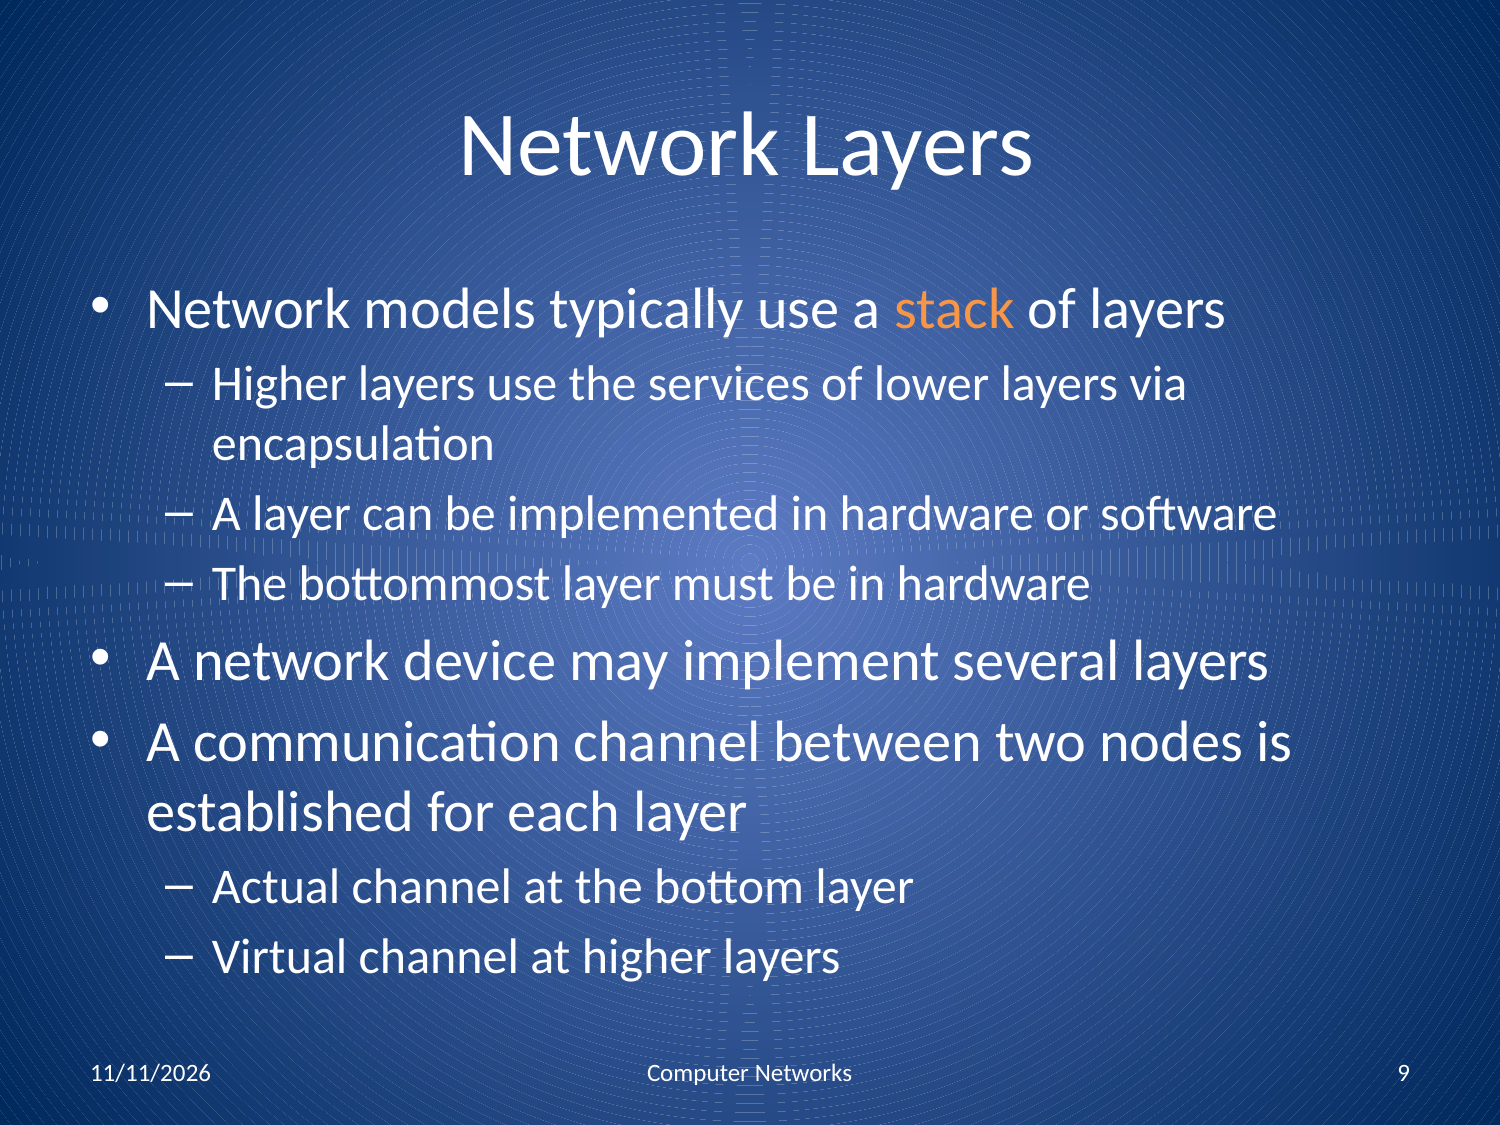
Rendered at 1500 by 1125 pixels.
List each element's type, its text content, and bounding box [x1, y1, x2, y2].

slide_number 9 [1074, 1042, 1425, 1103]
footer Computer Networks [512, 1042, 988, 1103]
title Network Layers [74, 44, 1426, 233]
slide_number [75, 1042, 425, 1103]
list Network models typically use a stack of layers Higher layers use the services of lower layers via encapsulation A layer can be implemented in hardware or software The bottommost layer must be in hardware A network device may implement several layers A communication channel between two nodes is established for each layer Actual channel at the bottom layer Virtual channel at higher layers [74, 262, 1426, 1026]
